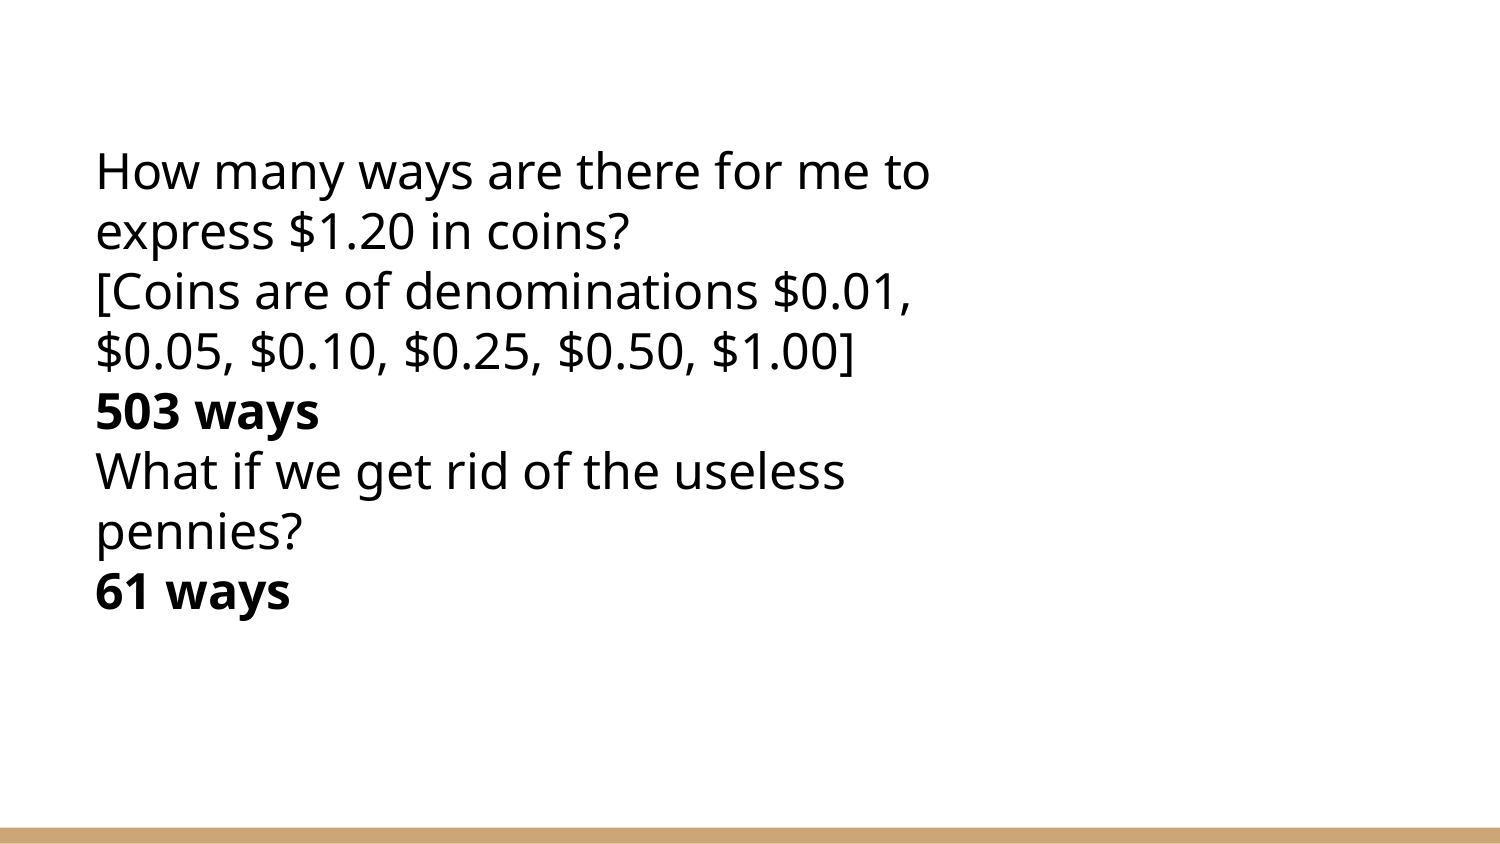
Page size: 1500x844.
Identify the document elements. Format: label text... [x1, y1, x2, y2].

title How many ways are there for me to express $1.20 in coins? [Coins are of denominations $0.01, $0.05, $0.10, $0.25, $0.50, $1.00] 503 ways What if we get rid of the useless pennies? 61 ways [80, 73, 1045, 745]
